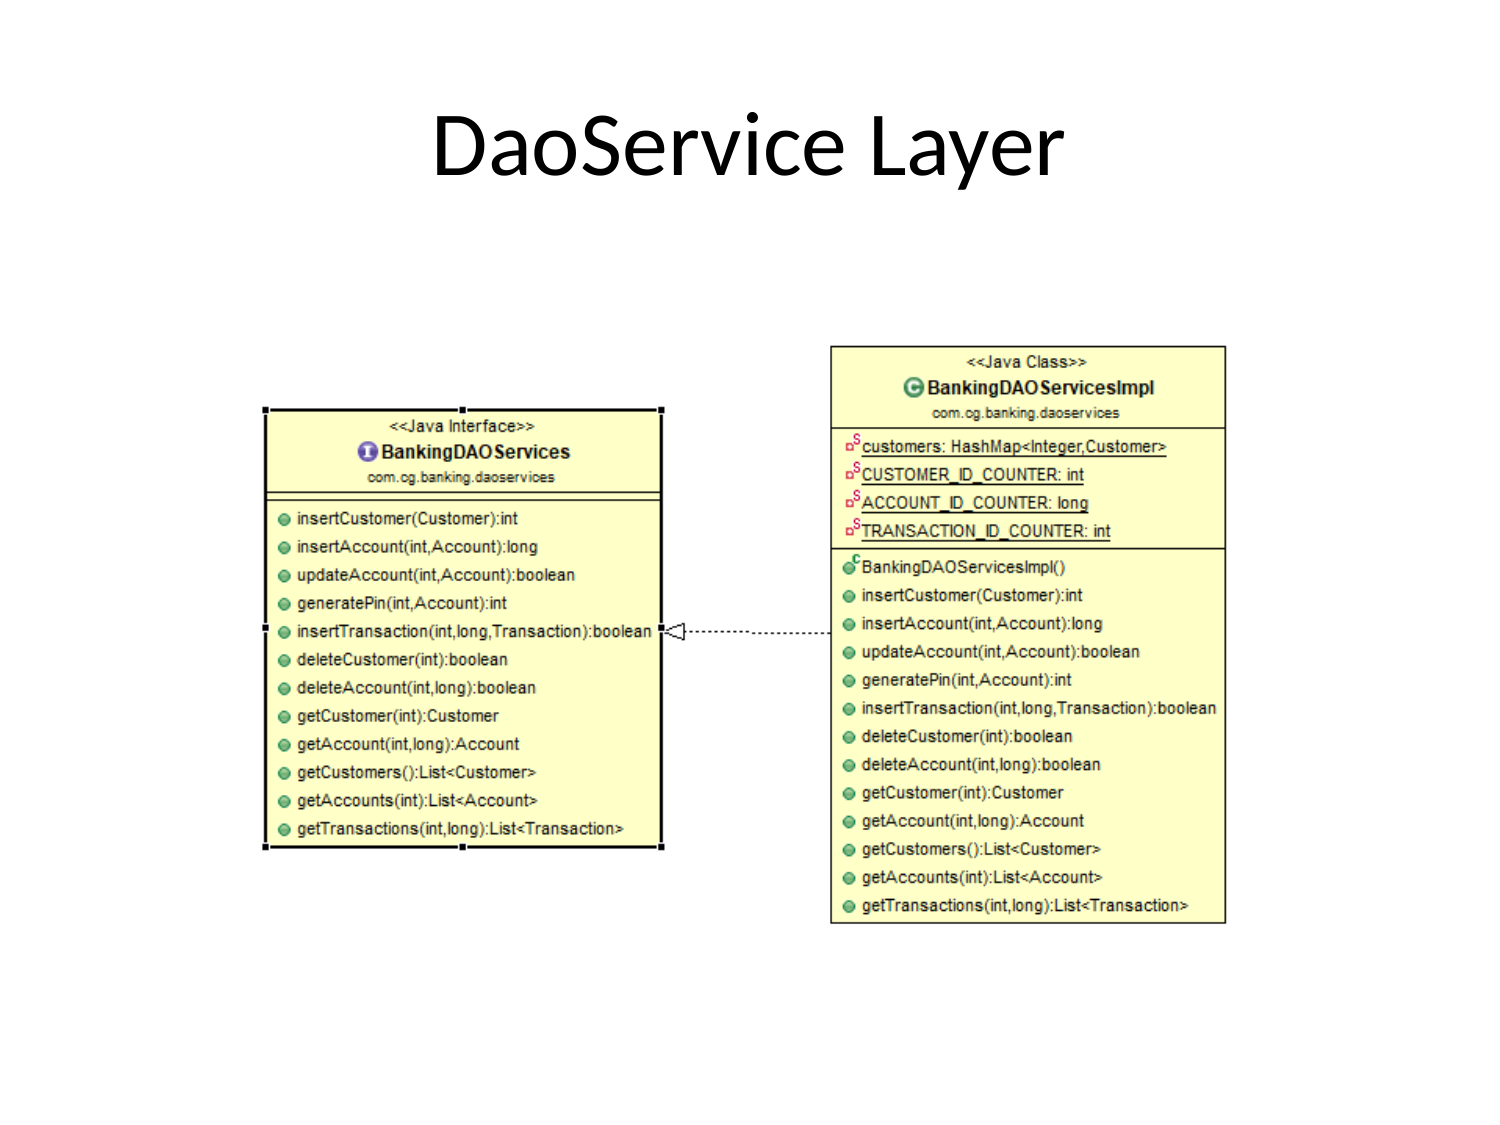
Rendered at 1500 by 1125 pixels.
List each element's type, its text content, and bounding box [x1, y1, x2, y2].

title DaoService Layer [75, 45, 1425, 233]
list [258, 332, 1242, 935]
